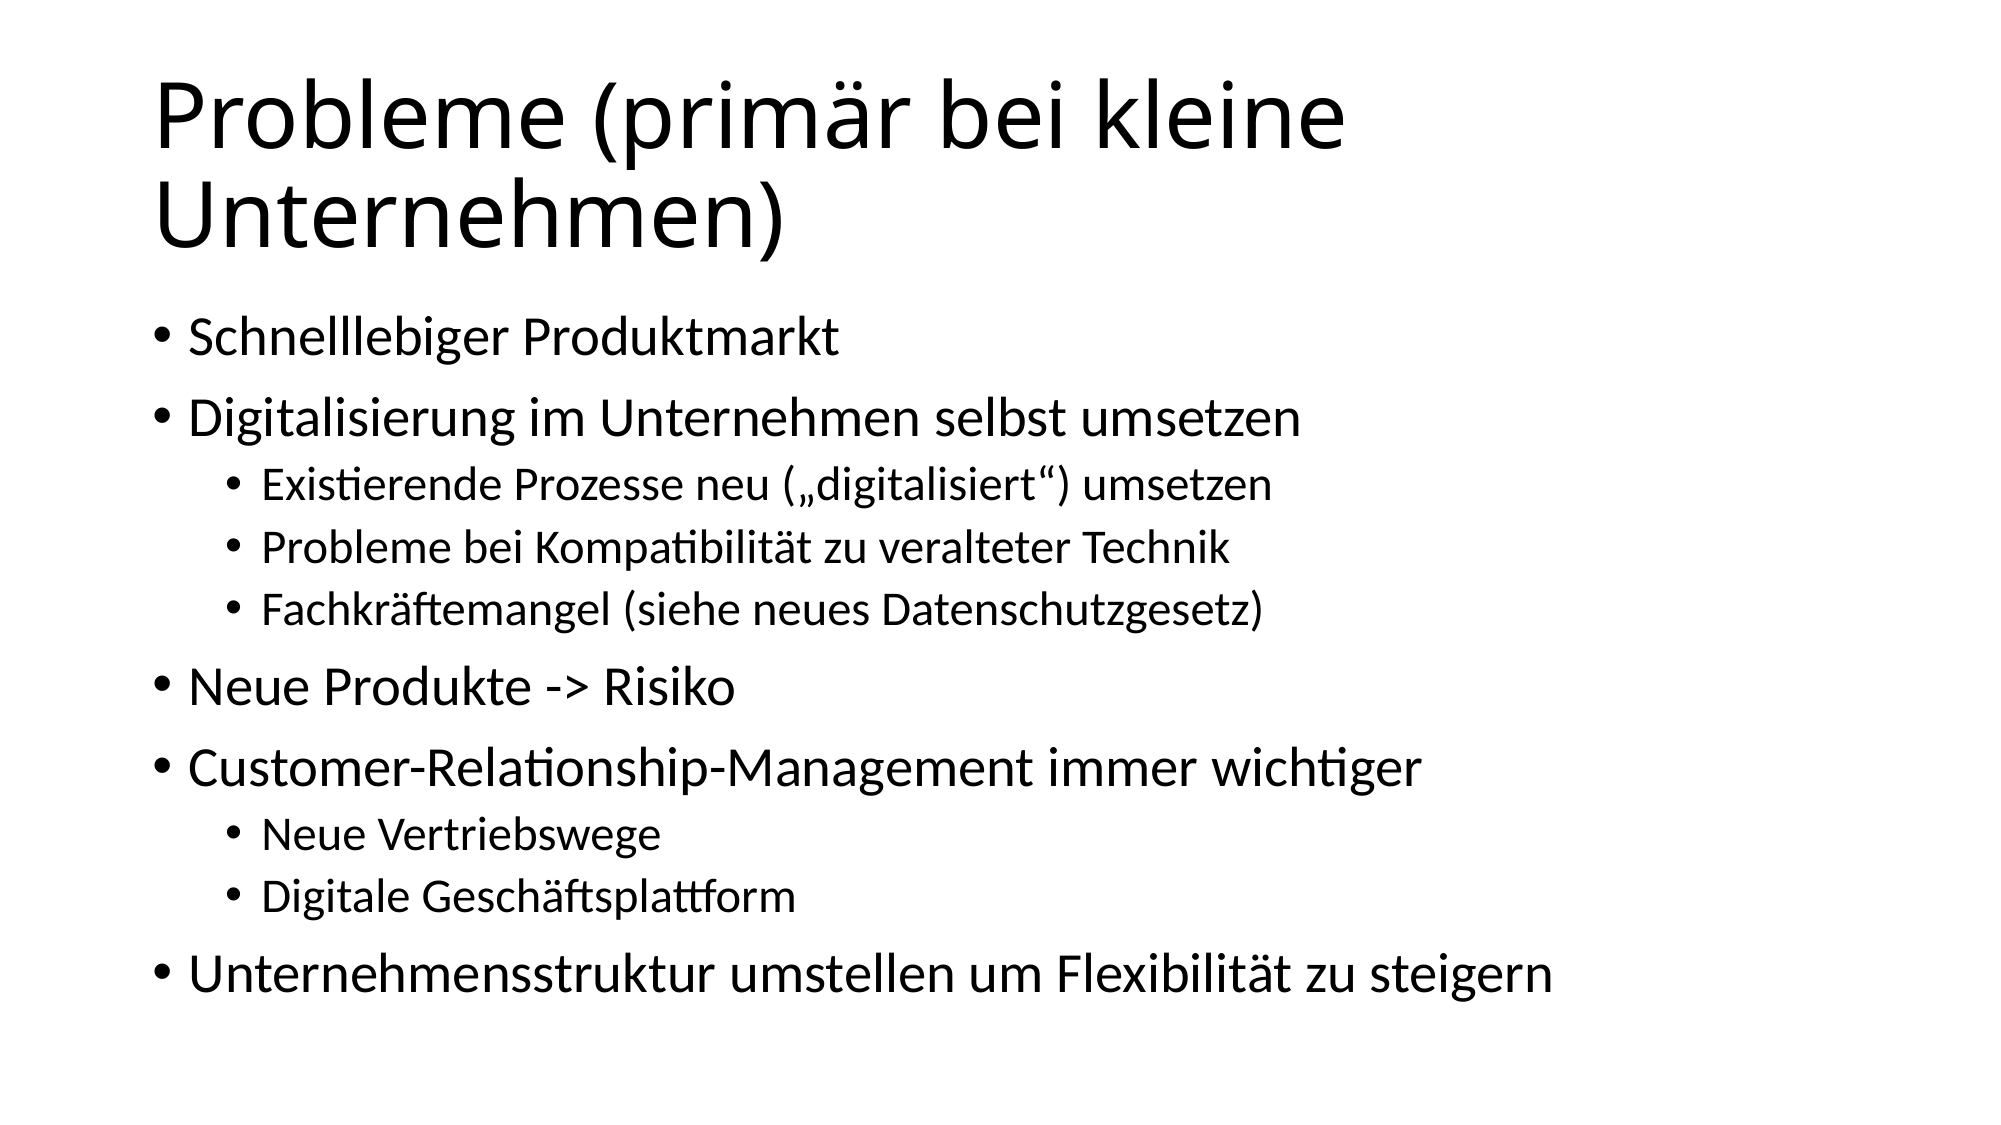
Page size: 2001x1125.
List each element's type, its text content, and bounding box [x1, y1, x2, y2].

list Schnelllebiger Produktmarkt Digitalisierung im Unternehmen selbst umsetzen Existierende Prozesse neu („digitalisiert“) umsetzen Probleme bei Kompatibilität zu veralteter Technik Fachkräftemangel (siehe neues Datenschutzgesetz) Neue Produkte -> Risiko Customer-Relationship-Management immer wichtiger Neue Vertriebswege Digitale Geschäftsplattform Unternehmensstruktur umstellen um Flexibilität zu steigern [137, 299, 1863, 1014]
title Probleme (primär bei kleine Unternehmen) [137, 59, 1863, 278]
